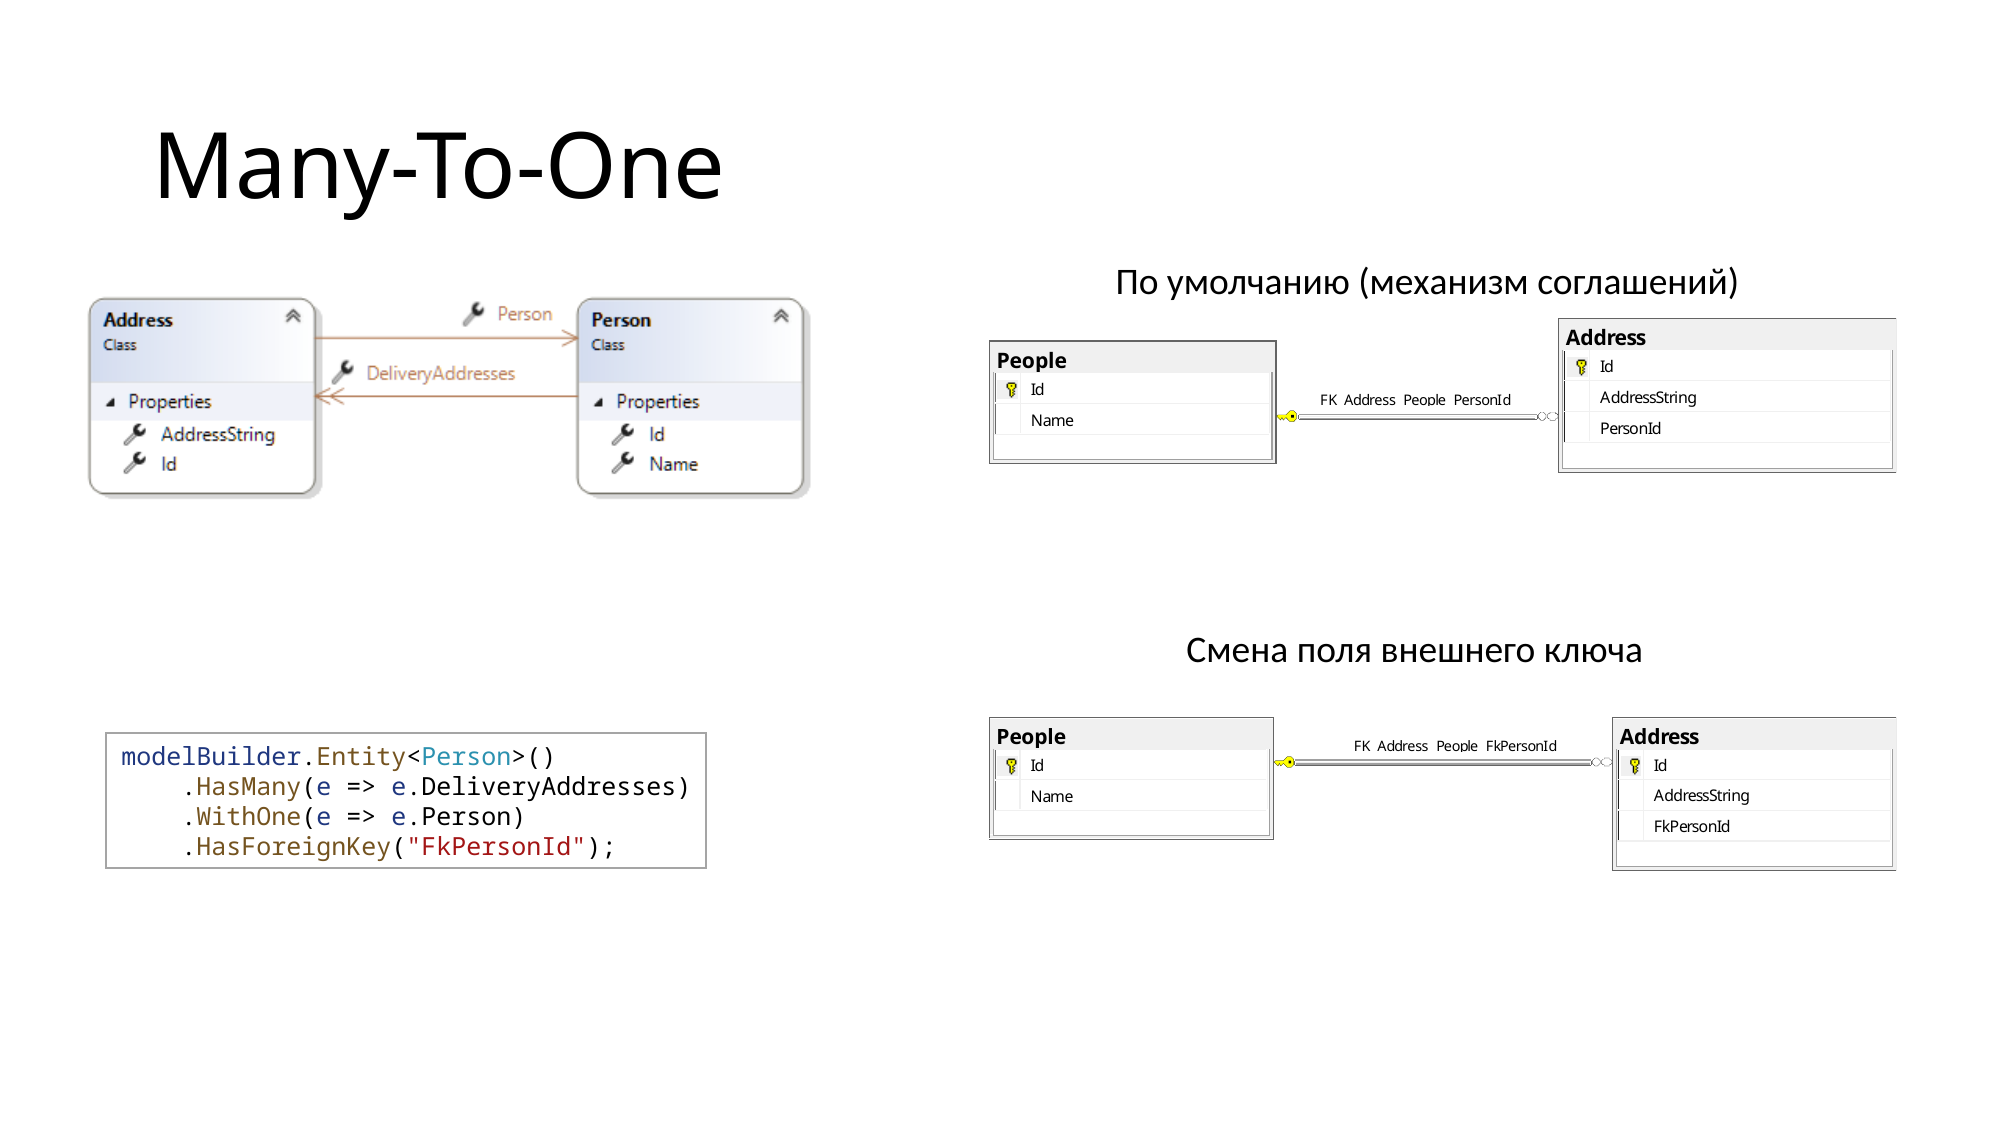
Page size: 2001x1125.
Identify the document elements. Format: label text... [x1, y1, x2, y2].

text_box modelBuilder.Entity<Person>() .HasMany(e => e.DeliveryAddresses) .WithOne(e => e.Person) .HasForeignKey("FkPersonId"); [105, 732, 707, 869]
title Many-To-One [137, 59, 1863, 278]
text_box Смена поля внешнего ключа [1171, 618, 1659, 678]
picture [988, 717, 1897, 871]
text_box По умолчанию (механизм соглашений) [1100, 249, 1755, 310]
picture [988, 317, 1897, 473]
picture [74, 283, 817, 507]
